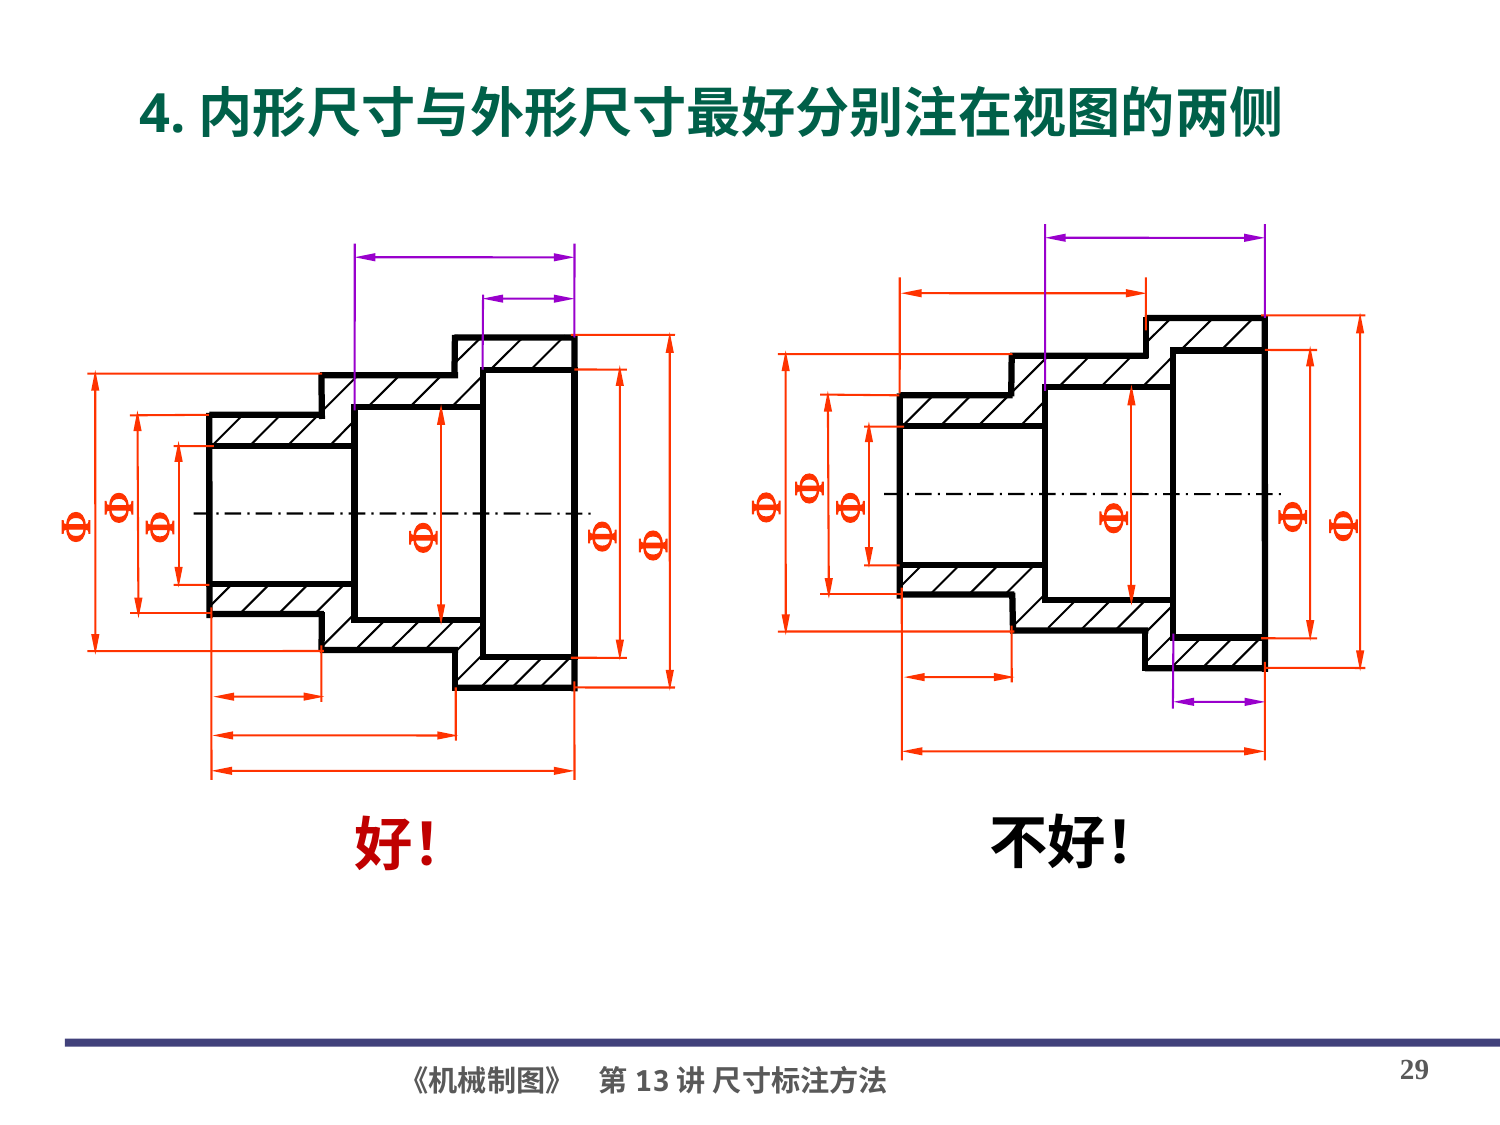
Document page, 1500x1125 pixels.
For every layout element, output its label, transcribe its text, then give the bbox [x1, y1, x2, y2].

slide_number 29 [1094, 1042, 1445, 1103]
text_box 好！ [339, 799, 487, 885]
text_box 不好！ [974, 797, 1179, 883]
text_box 4.内形尺寸与外形尺寸最好分别注在视图的两侧 [124, 70, 1427, 151]
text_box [40, 223, 1374, 781]
